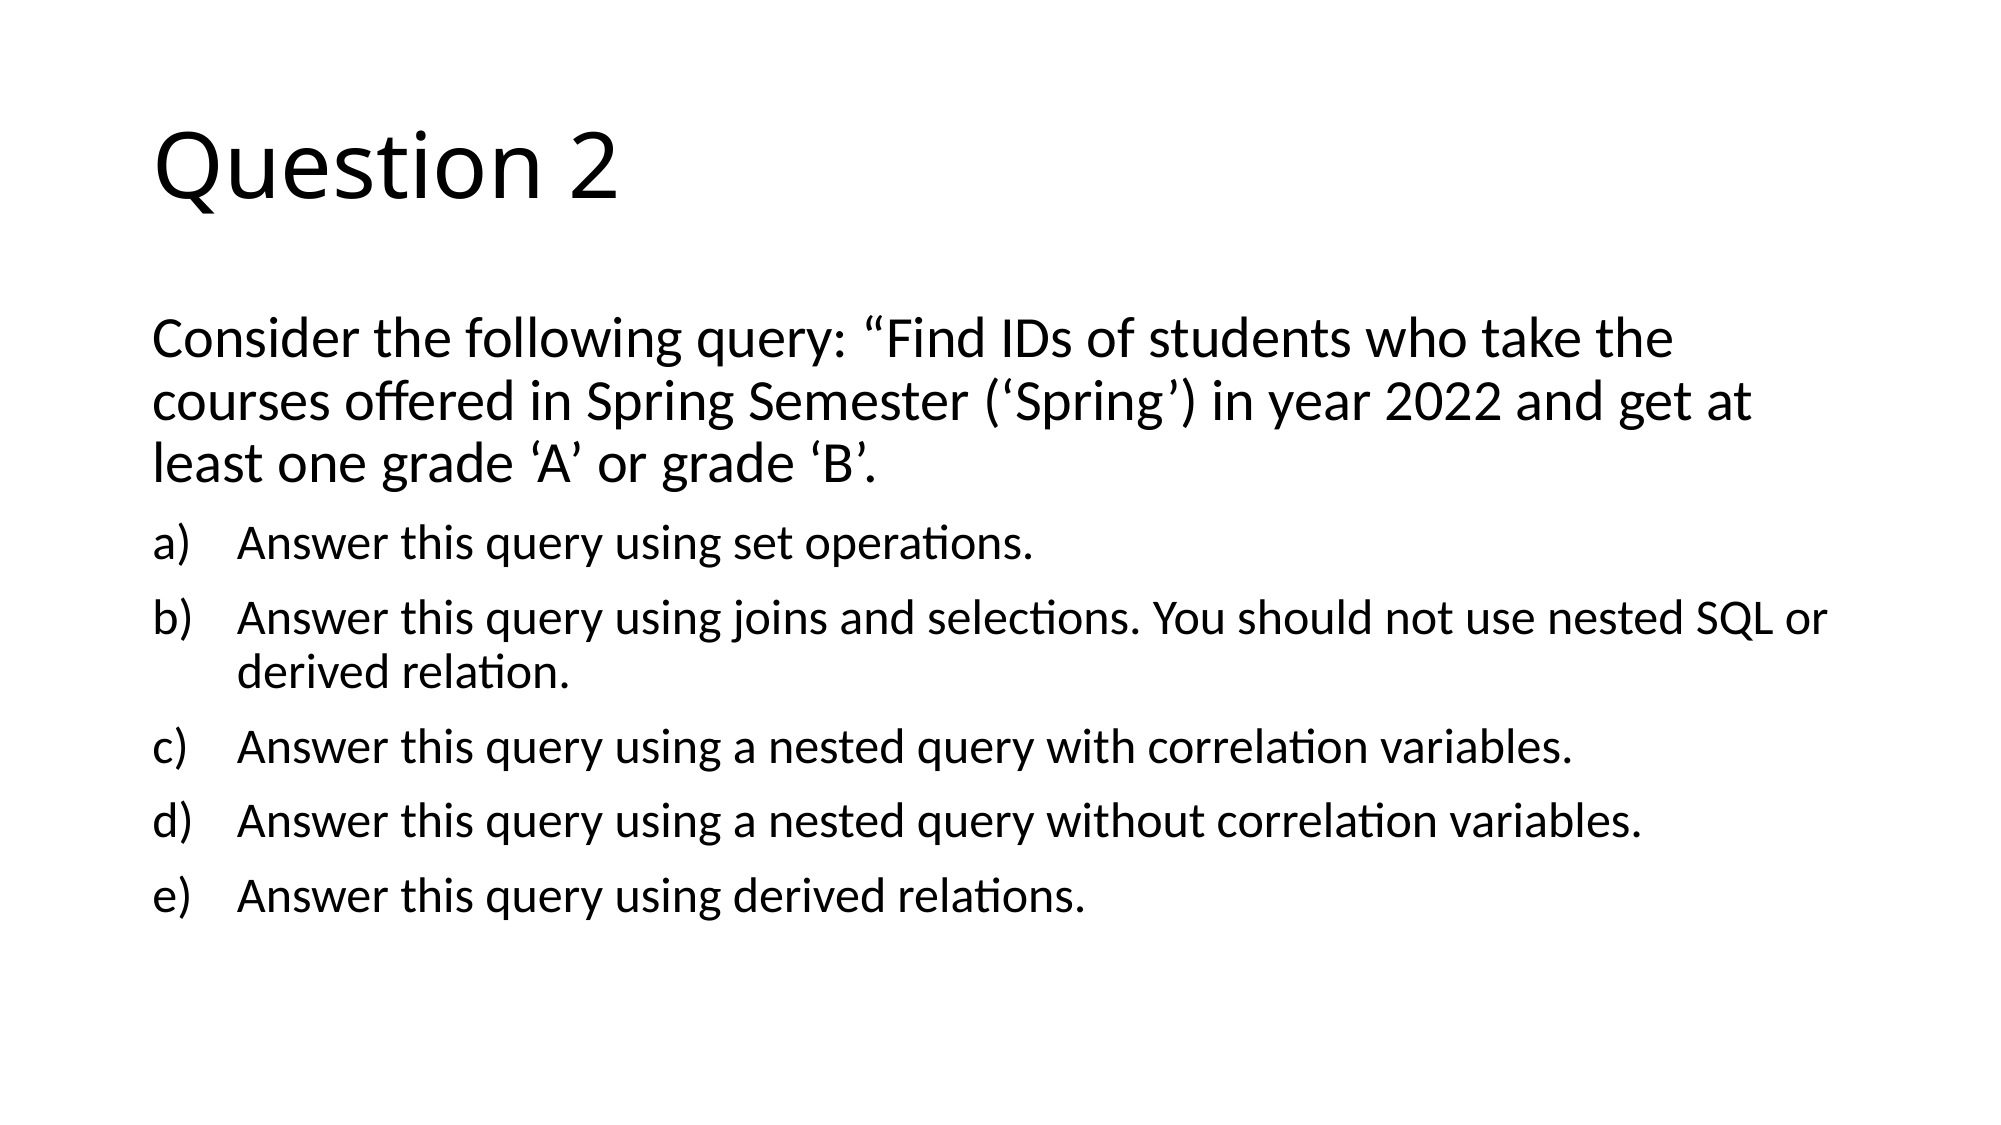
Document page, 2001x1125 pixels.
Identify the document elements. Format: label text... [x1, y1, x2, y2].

title Question 2 [137, 59, 1863, 278]
list Consider the following query: “Find IDs of students who take the courses offered in Spring Semester (‘Spring’) in year 2022 and get at least one grade ‘A’ or grade ‘B’. Answer this query using set operations. Answer this query using joins and selections. You should not use nested SQL or derived relation. Answer this query using a nested query with correlation variables. Answer this query using a nested query without correlation variables. Answer this query using derived relations. [137, 299, 1863, 1014]
